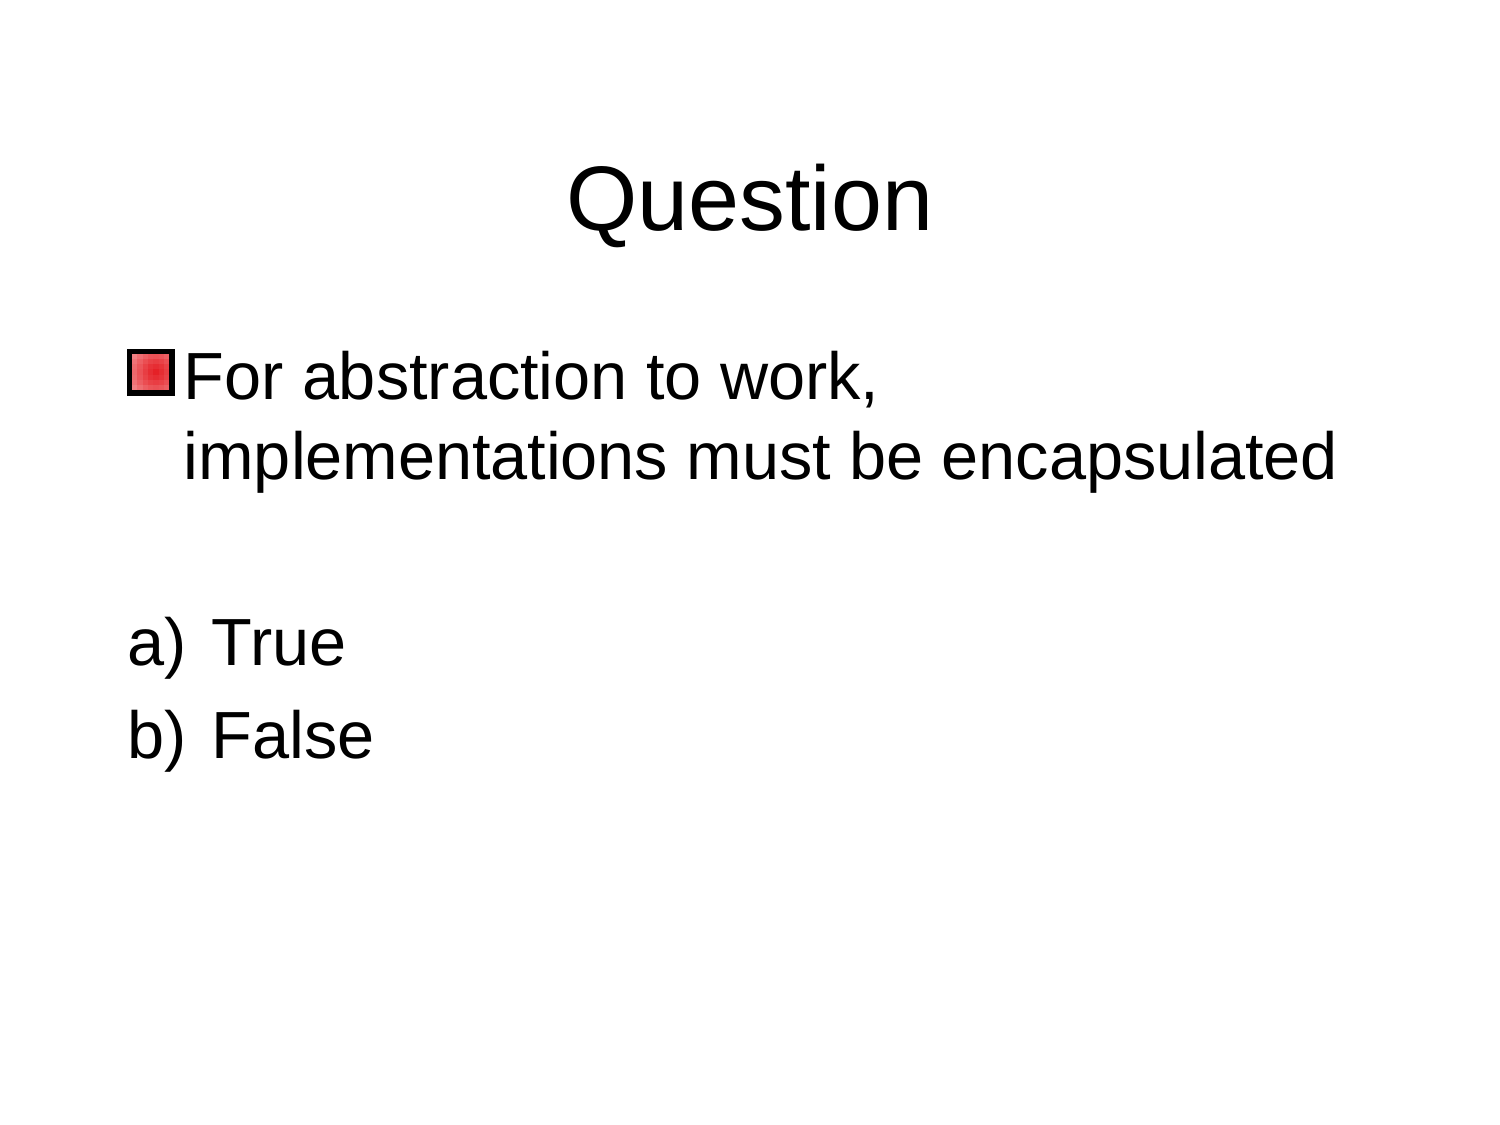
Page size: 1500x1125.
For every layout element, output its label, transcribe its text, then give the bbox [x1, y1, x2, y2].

list For abstraction to work, implementations must be encapsulated True False [112, 324, 1388, 1000]
picture [127, 349, 175, 396]
title Question [112, 99, 1388, 288]
